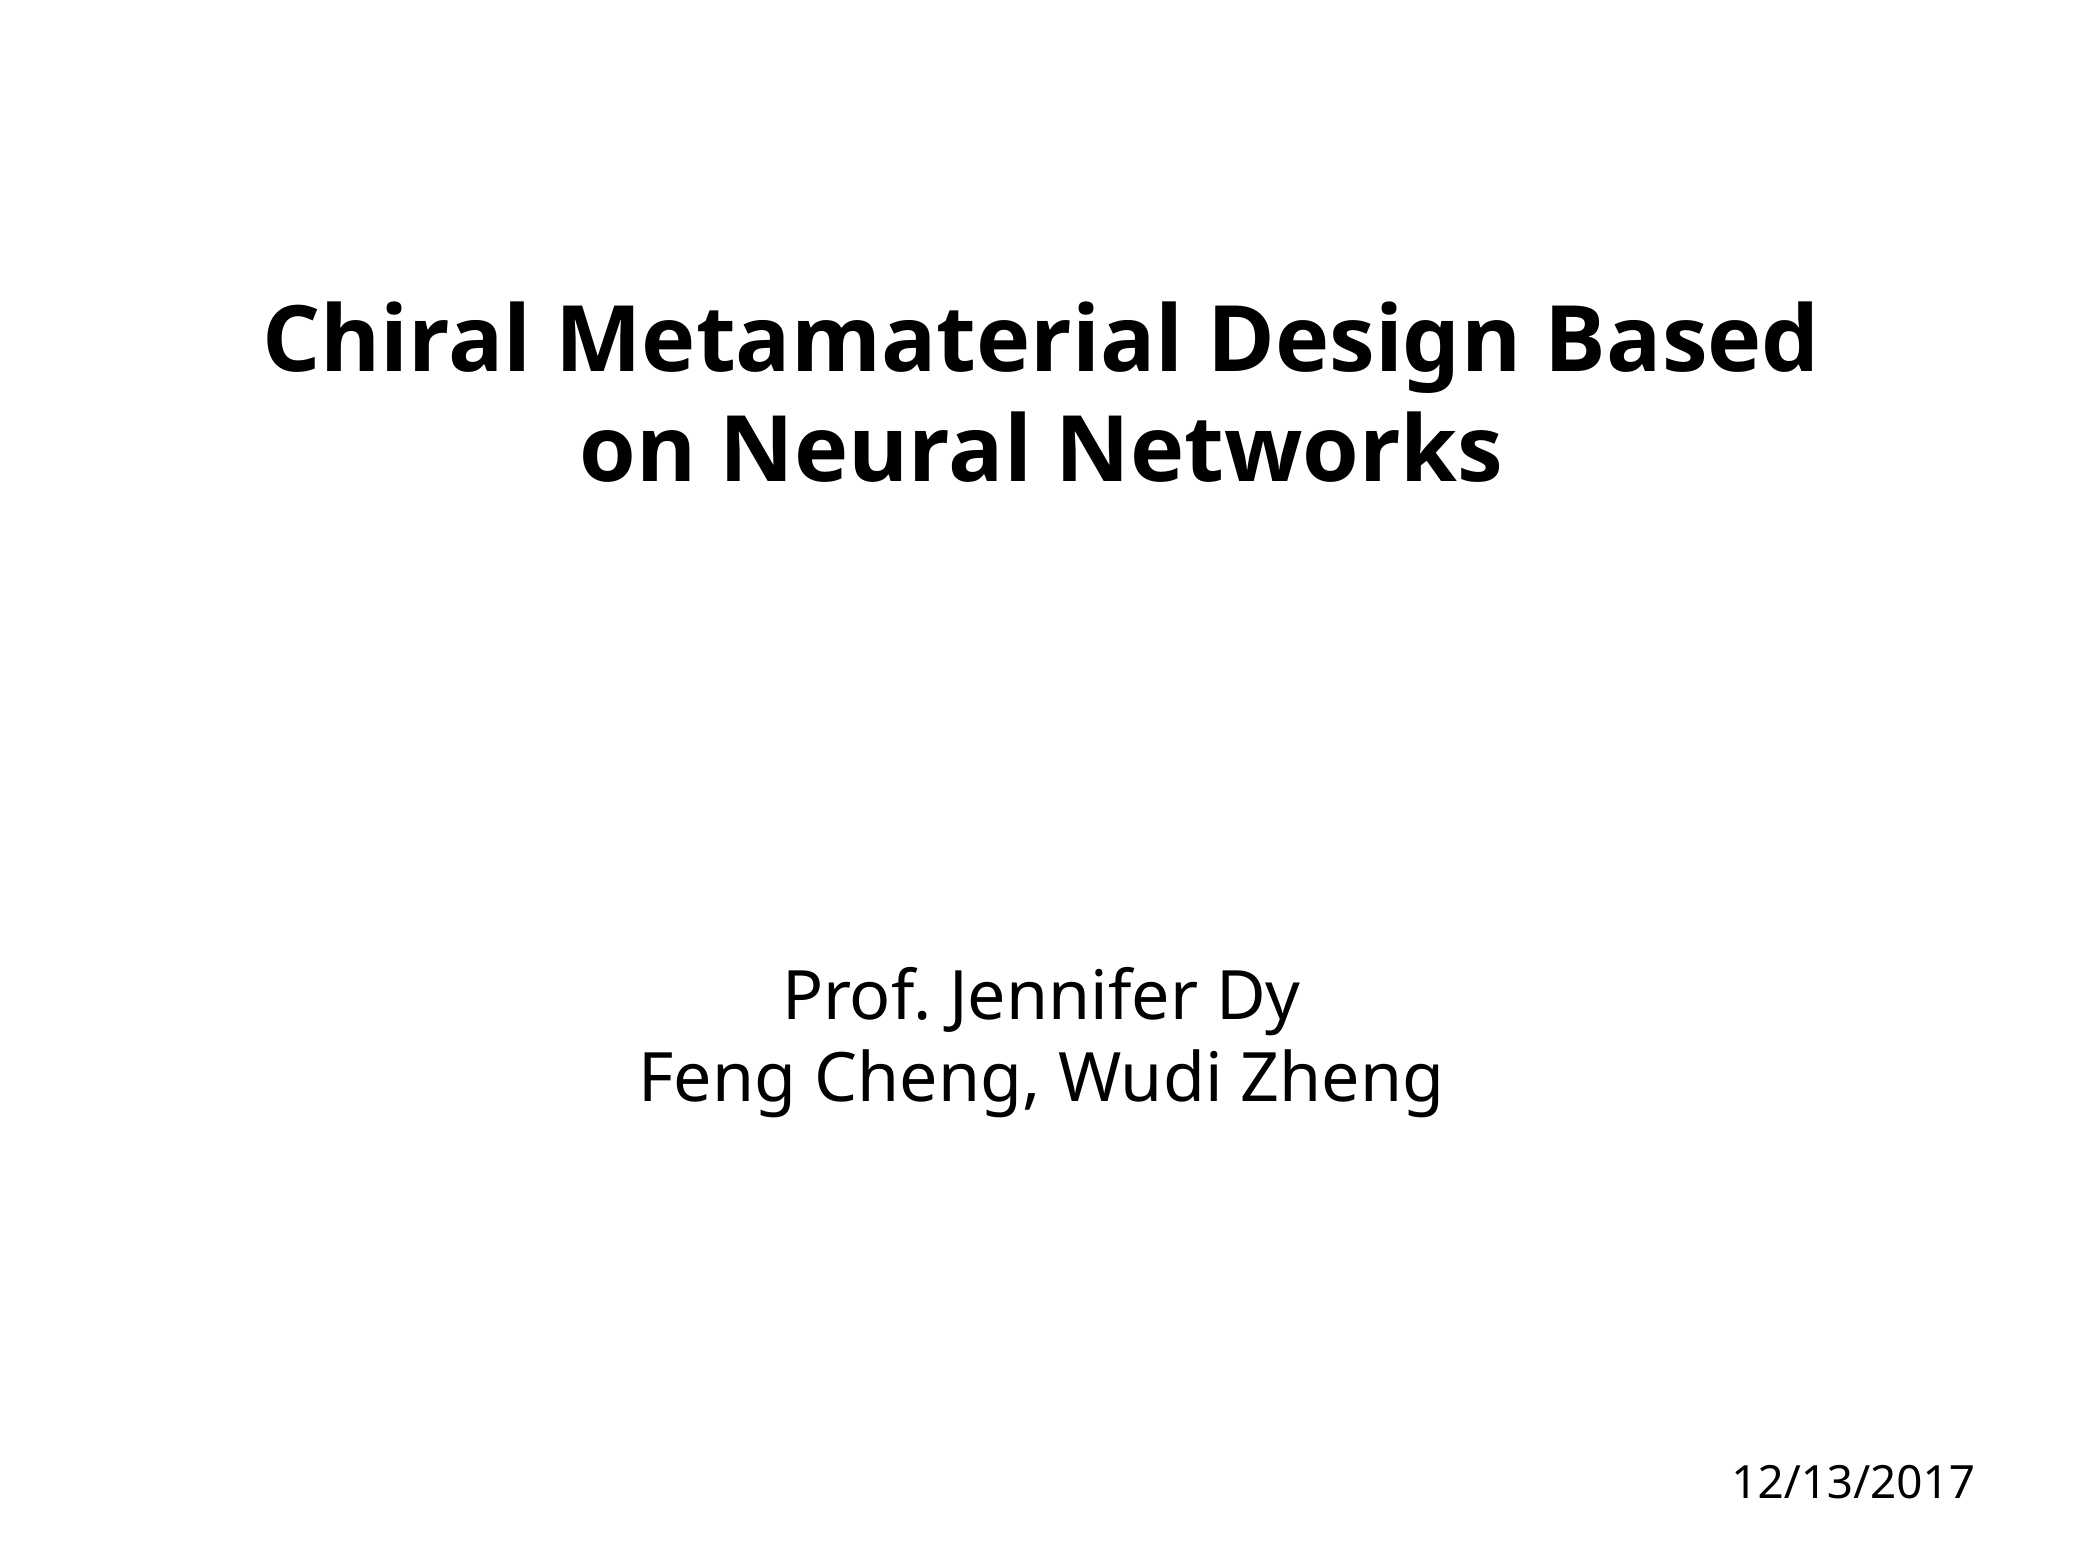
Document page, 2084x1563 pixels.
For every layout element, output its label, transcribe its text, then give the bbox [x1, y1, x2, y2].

title Chiral Metamaterial Design Based on Neural Networks [203, 265, 1881, 508]
text_box 12/13/2017 [1723, 1444, 1984, 1516]
subtitle Prof. Jennifer Dy Feng Cheng, Wudi Zheng [203, 943, 1881, 1125]
